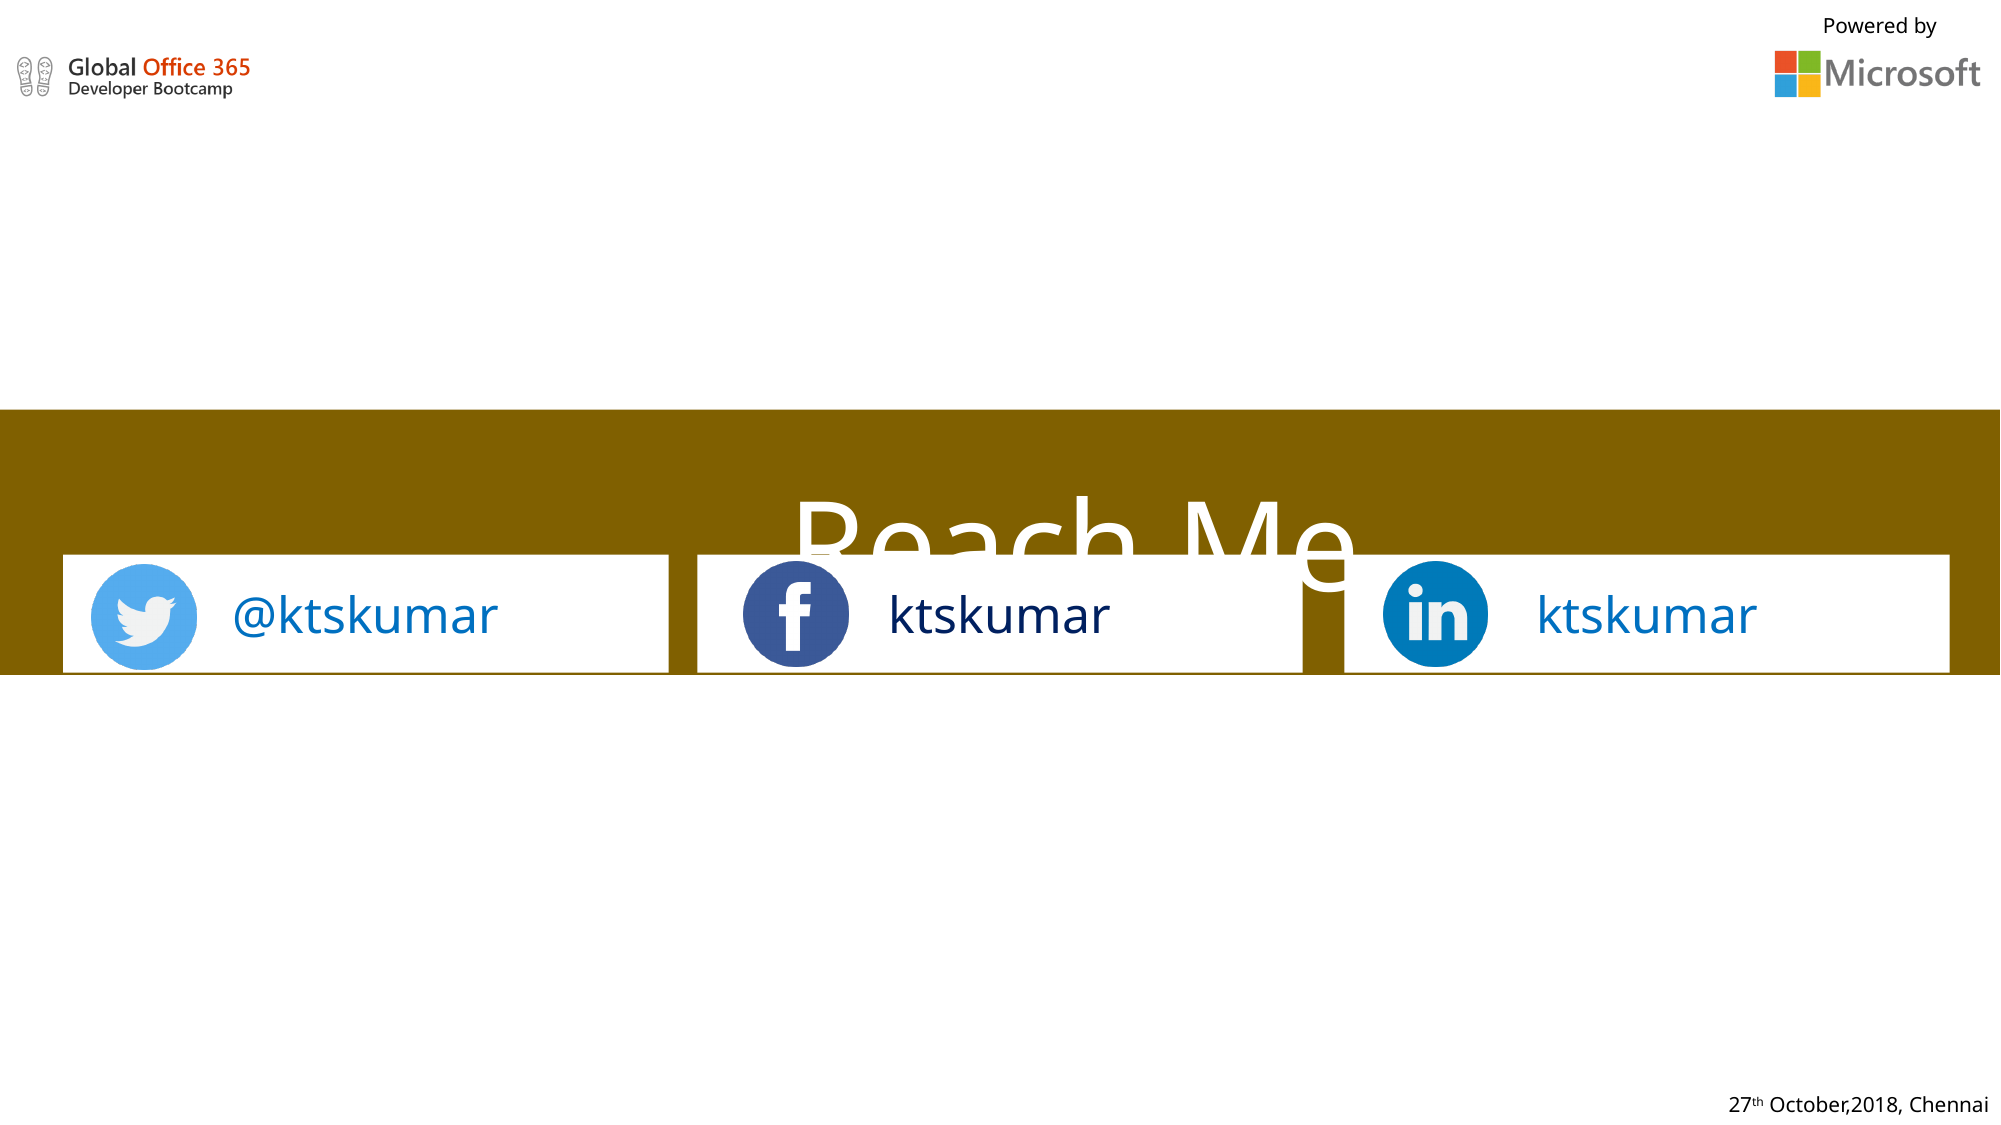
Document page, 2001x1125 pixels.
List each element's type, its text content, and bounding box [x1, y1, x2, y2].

text_box Reach Me [773, 458, 1376, 624]
text_box Powered by [1808, 5, 1952, 40]
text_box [697, 554, 1303, 673]
picture [0, 40, 269, 113]
text_box 27th October,2018, Chennai [1713, 1084, 2000, 1125]
text_box [0, 409, 2000, 676]
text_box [63, 554, 669, 673]
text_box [1344, 554, 1950, 673]
picture [1755, 40, 2000, 110]
